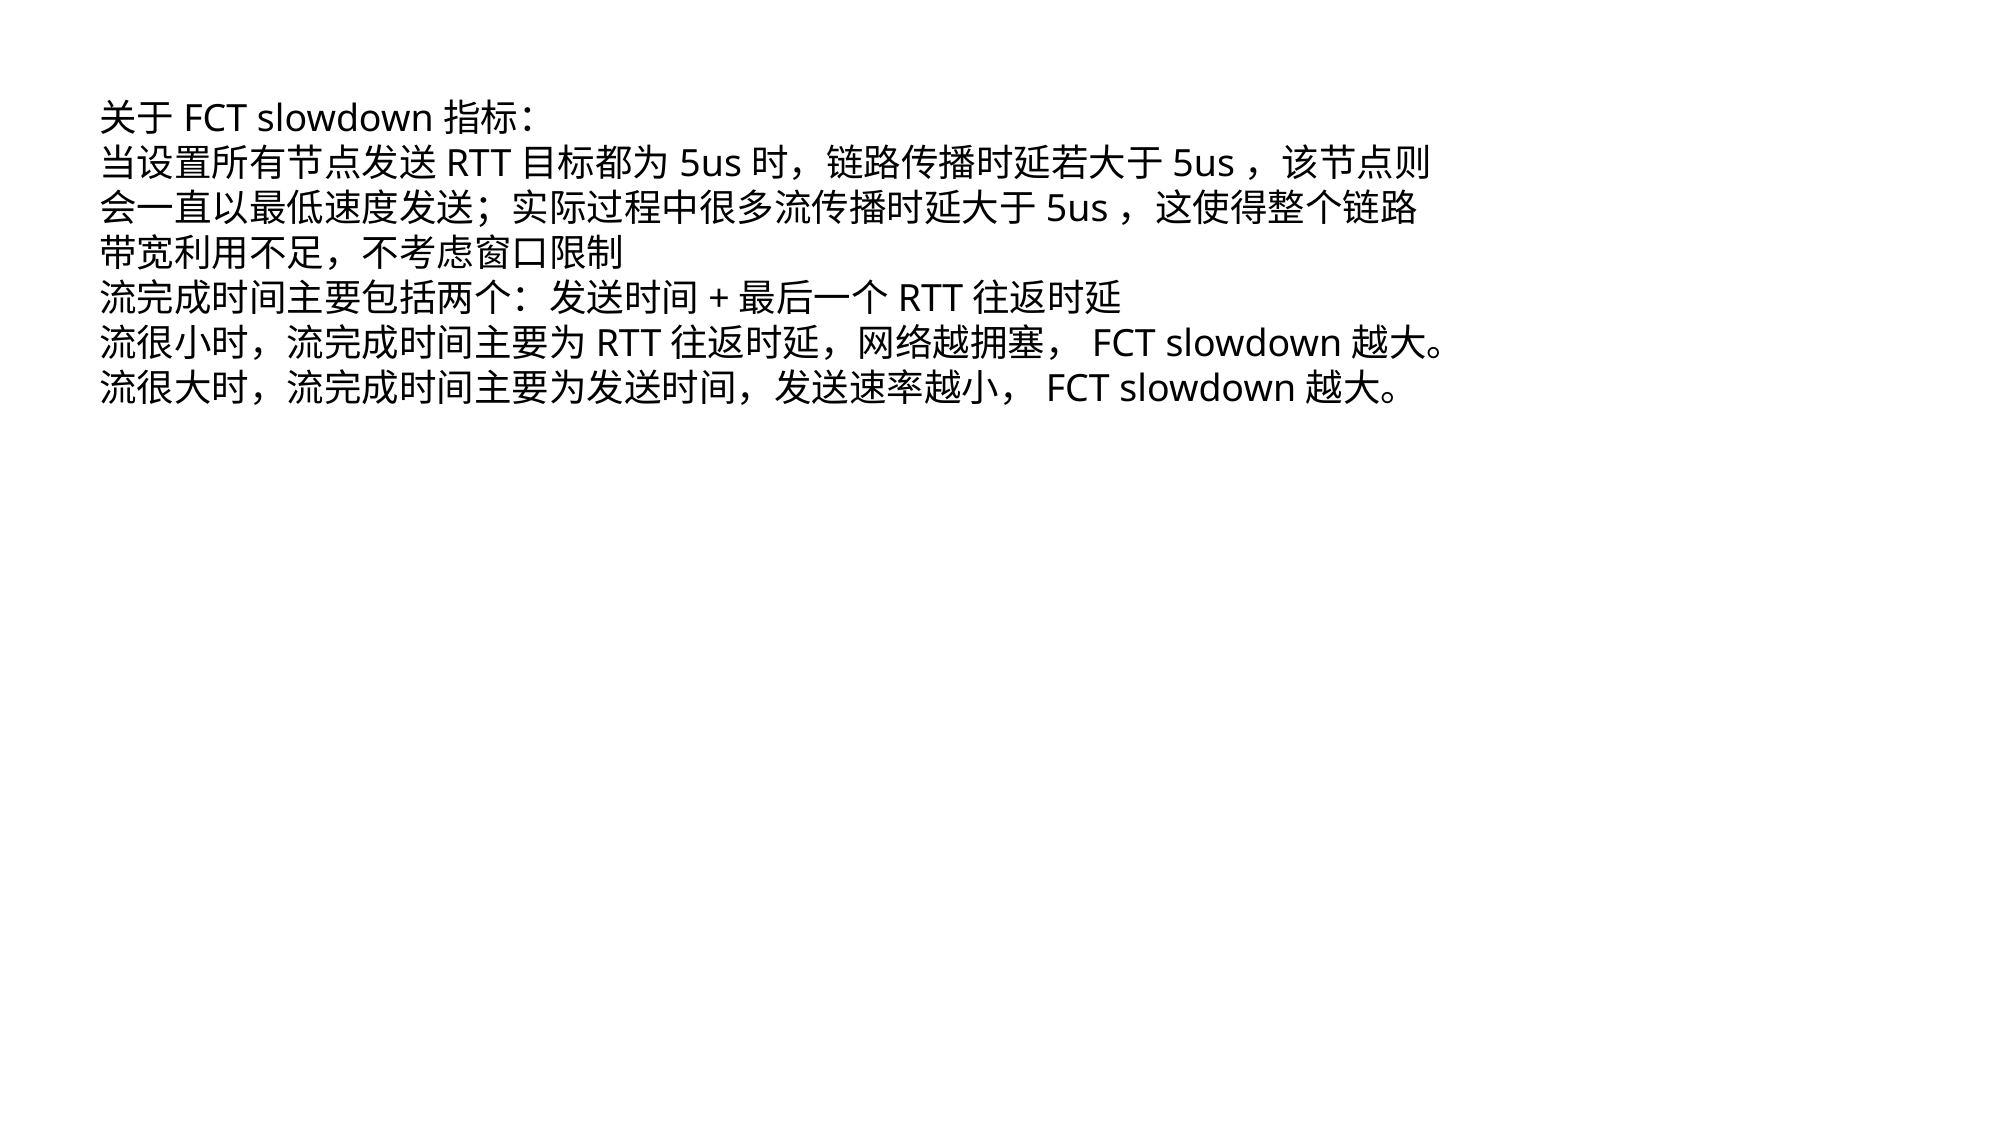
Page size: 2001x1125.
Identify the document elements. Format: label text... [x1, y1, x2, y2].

text_box 关于FCT slowdown指标： 当设置所有节点发送RTT目标都为5us时，链路传播时延若大于5us，该节点则会一直以最低速度发送；实际过程中很多流传播时延大于5us，这使得整个链路带宽利用不足，不考虑窗口限制 流完成时间主要包括两个：发送时间+最后一个RTT往返时延 流很小时，流完成时间主要为RTT往返时延，网络越拥塞，FCT slowdown越大。 流很大时，流完成时间主要为发送时间，发送速率越小，FCT slowdown越大。 [84, 86, 1459, 462]
